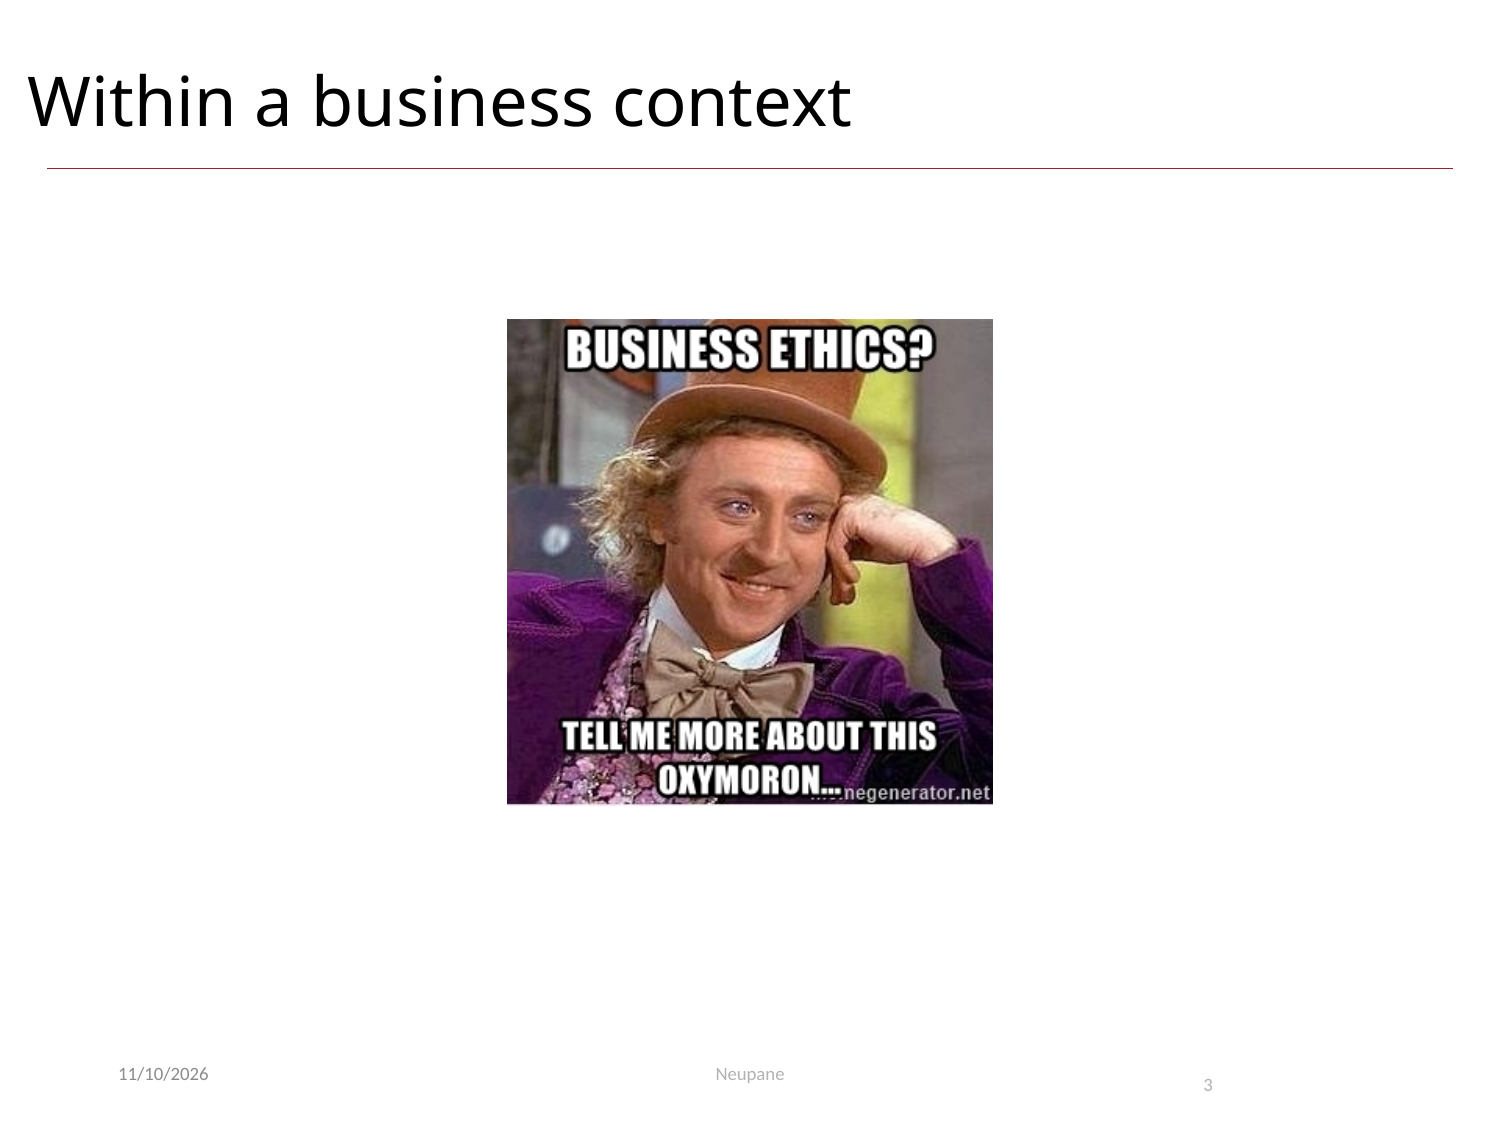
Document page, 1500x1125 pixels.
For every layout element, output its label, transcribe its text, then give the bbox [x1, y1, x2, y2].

title Within a business context [12, 59, 1483, 157]
picture [507, 319, 993, 806]
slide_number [103, 1042, 441, 1103]
footer Neupane [496, 1042, 1004, 1103]
slide_number 3 [1188, 1042, 1330, 1103]
